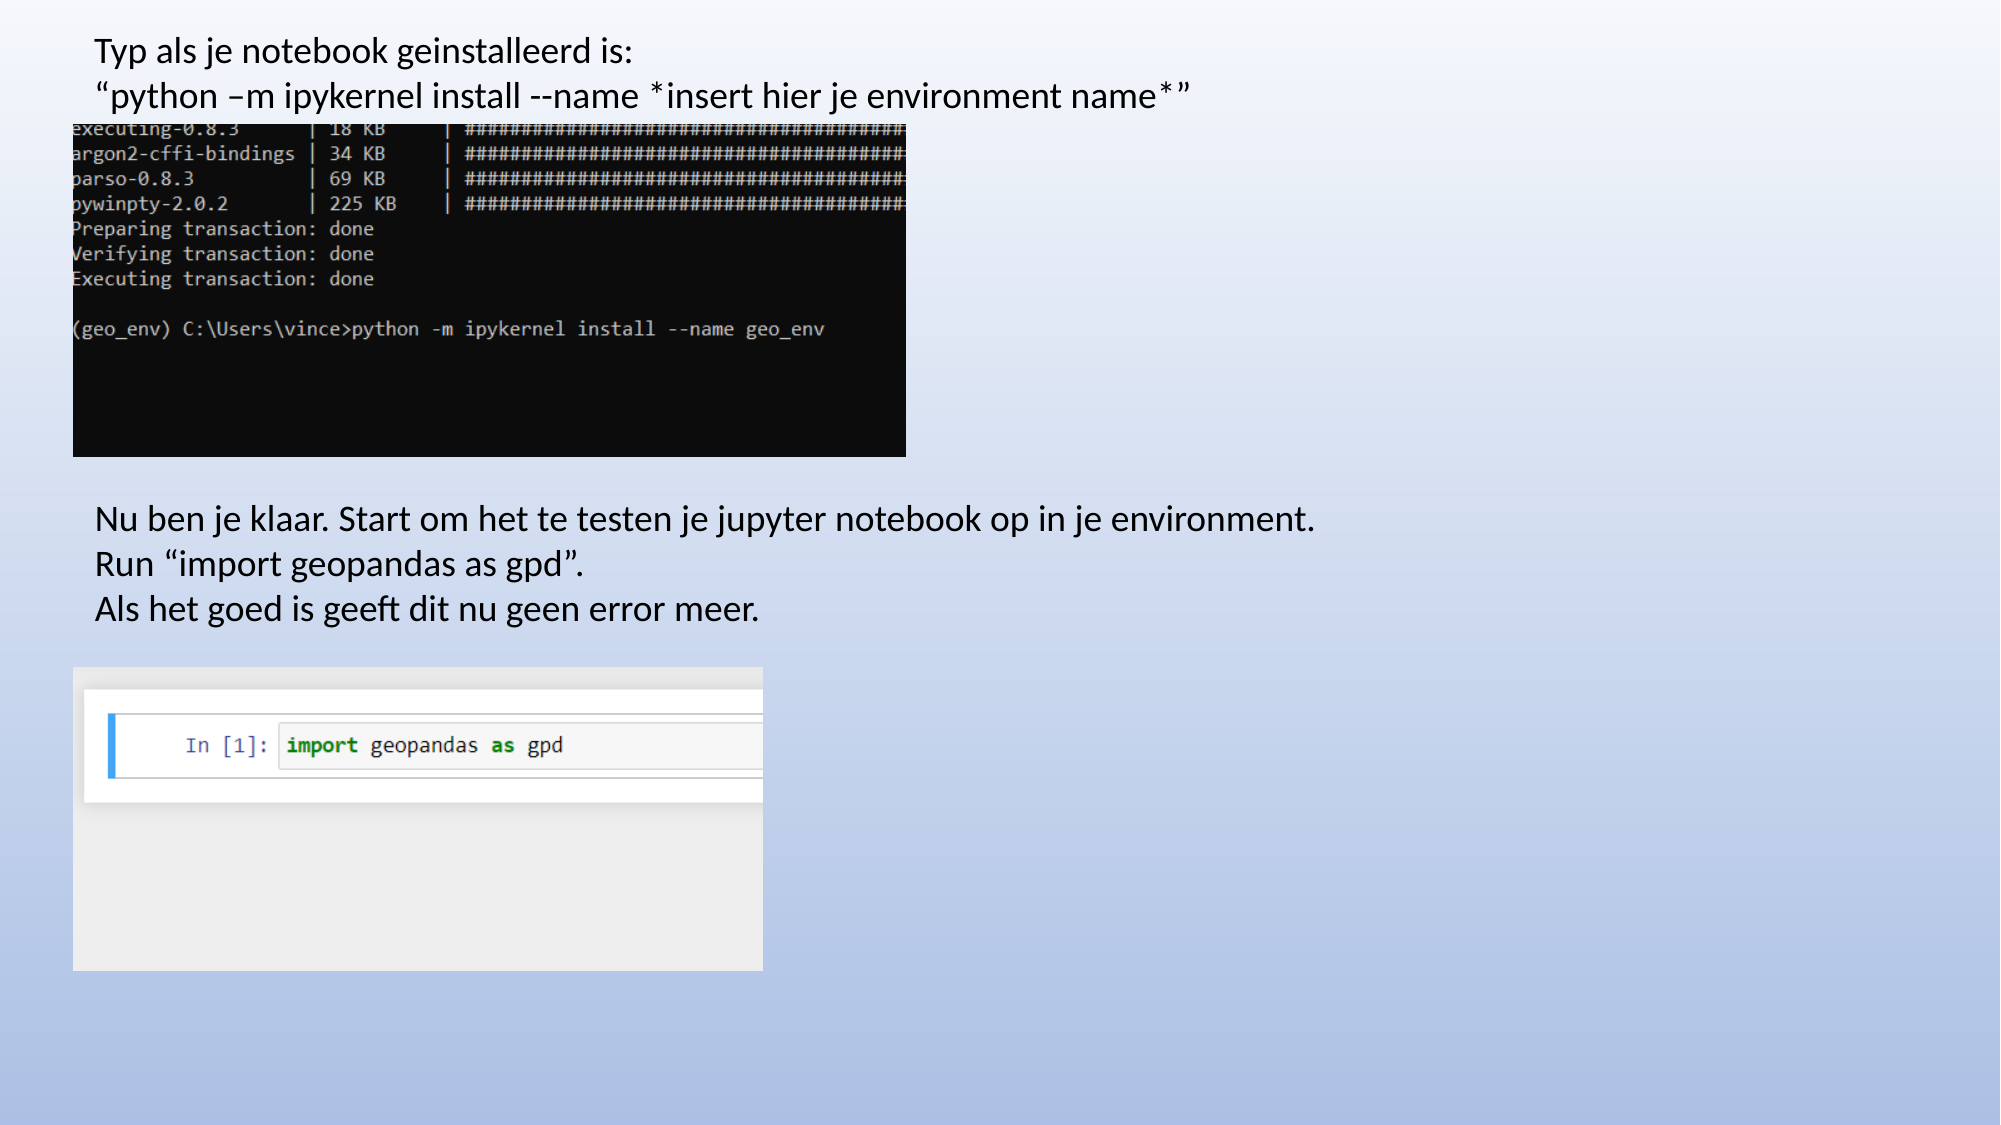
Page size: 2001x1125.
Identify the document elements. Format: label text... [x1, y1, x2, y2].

picture [73, 667, 763, 971]
text_box Nu ben je klaar. Start om het te testen je jupyter notebook op in je environment. Run “import geopandas as gpd”. Als het goed is geeft dit nu geen error meer. [79, 486, 1333, 637]
text_box Typ als je notebook geinstalleerd is: “python –m ipykernel install --name *insert hier je environment name*” [79, 18, 1217, 123]
picture [73, 124, 906, 457]
